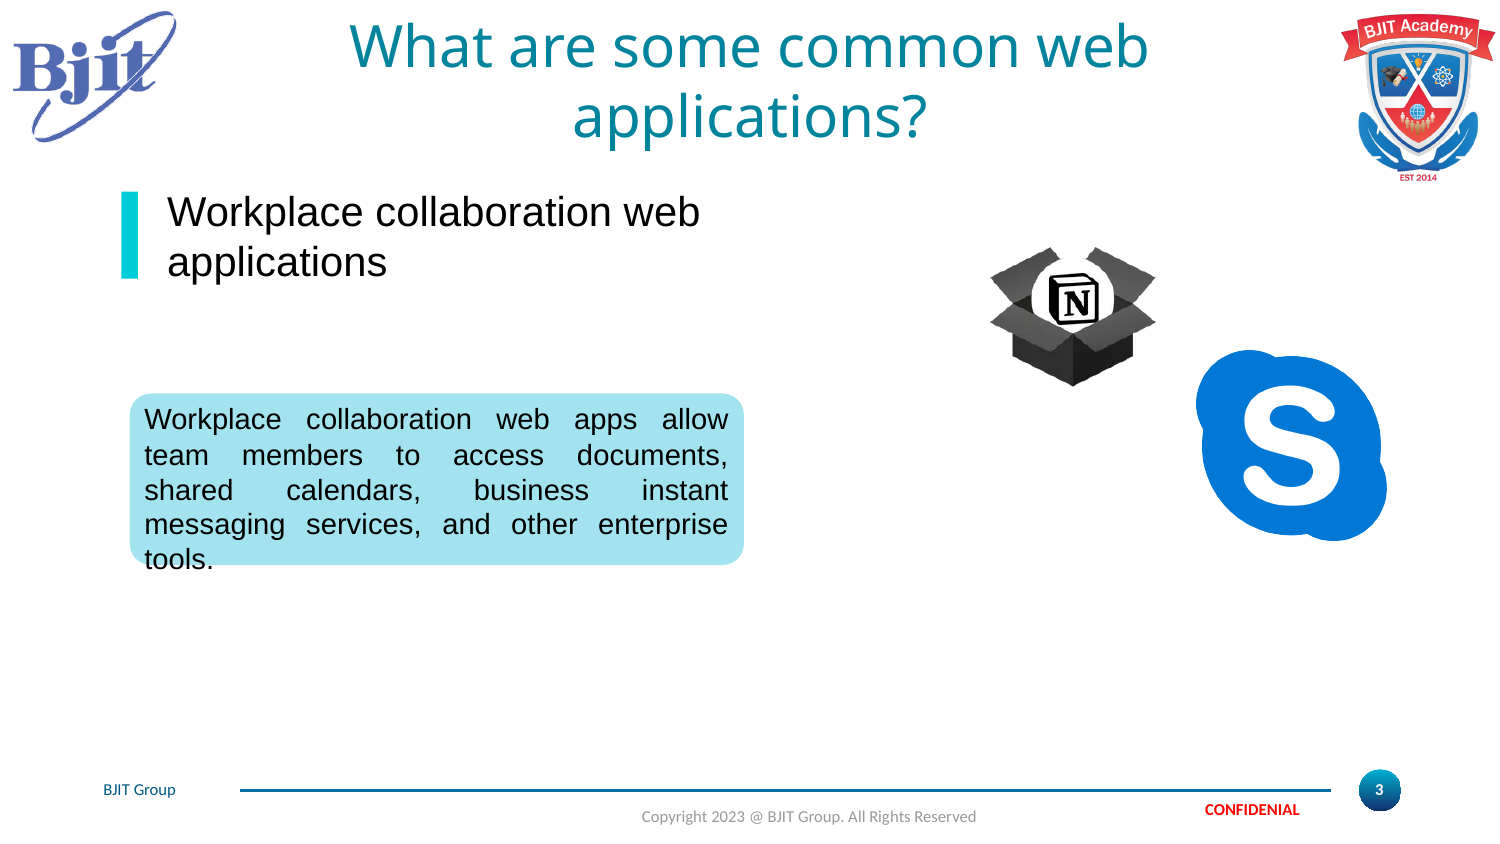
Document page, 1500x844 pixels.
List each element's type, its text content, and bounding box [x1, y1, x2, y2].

picture [1196, 350, 1387, 541]
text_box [129, 393, 745, 566]
text_box [119, 190, 140, 281]
picture [13, 10, 177, 143]
picture [1337, 10, 1500, 185]
title What are some common web applications? [327, 9, 1173, 144]
text_box Workplace collaboration web applications [152, 176, 722, 292]
picture [962, 204, 1183, 425]
